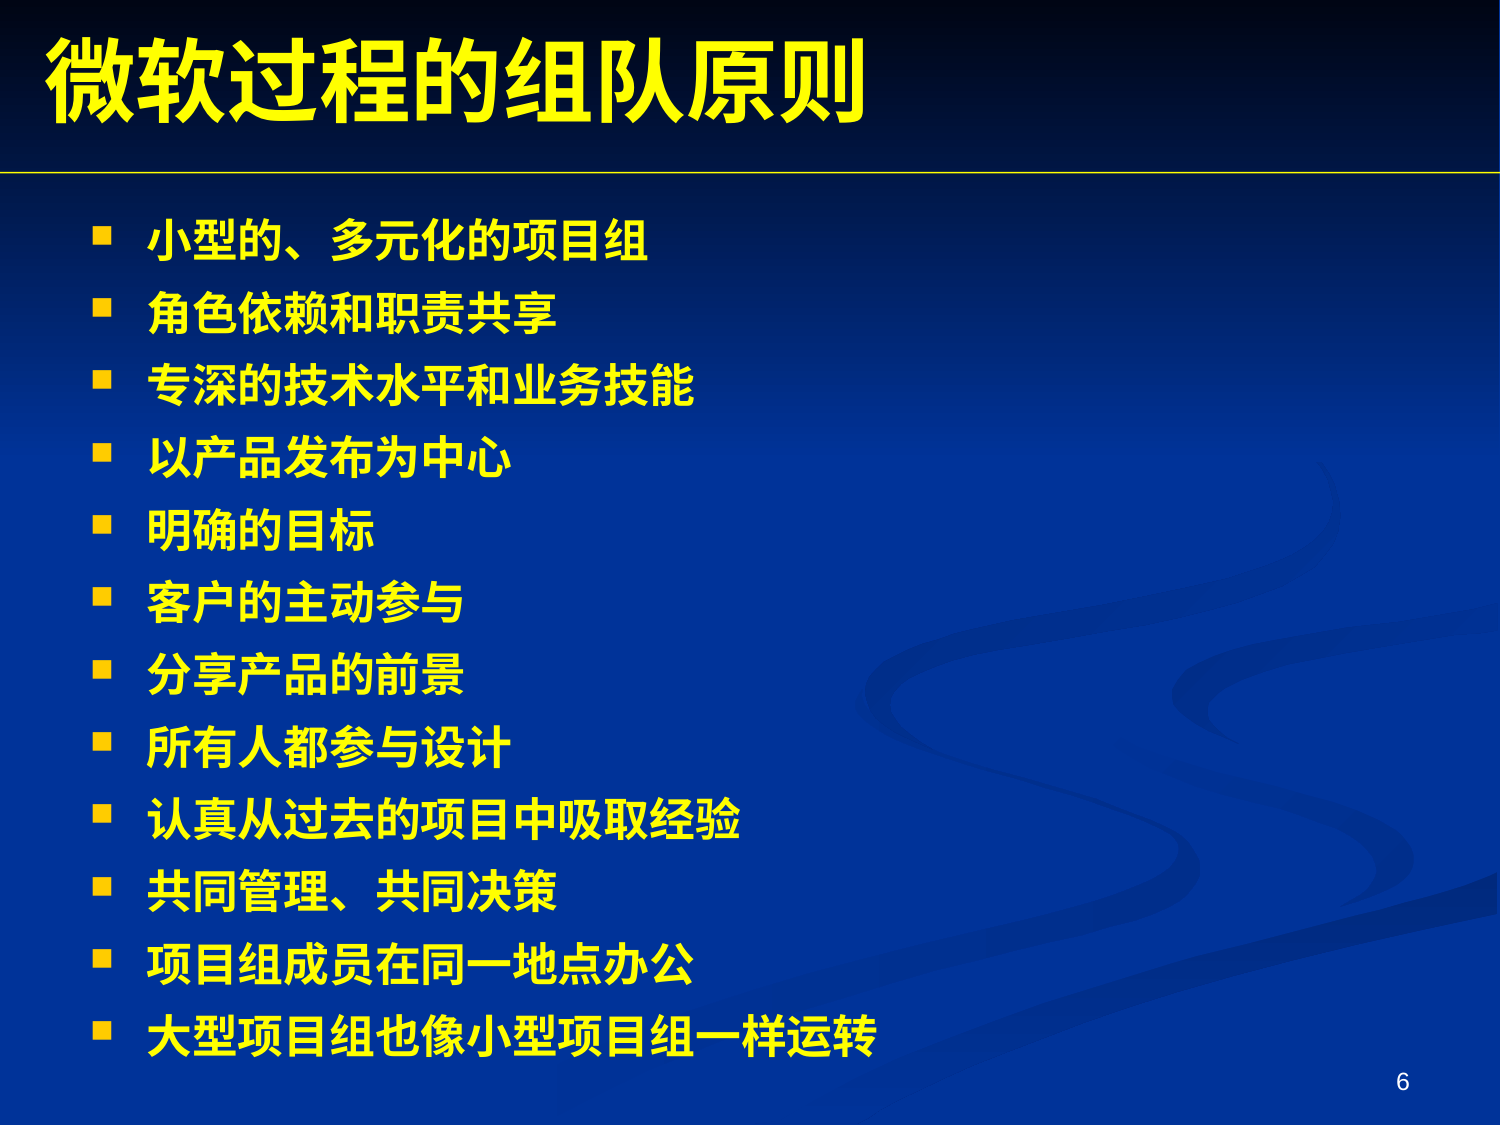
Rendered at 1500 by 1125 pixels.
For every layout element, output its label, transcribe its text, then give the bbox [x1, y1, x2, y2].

list 小型的、多元化的项目组 角色依赖和职责共享 专深的技术水平和业务技能 以产品发布为中心 明确的目标 客户的主动参与 分享产品的前景 所有人都参与设计 认真从过去的项目中吸取经验 共同管理、共同决策 项目组成员在同一地点办公 大型项目组也像小型项目组一样运转 [74, 196, 1460, 1036]
slide_number 6 [1074, 1036, 1426, 1104]
text_box 微软过程的组队原则 [29, 21, 1459, 138]
